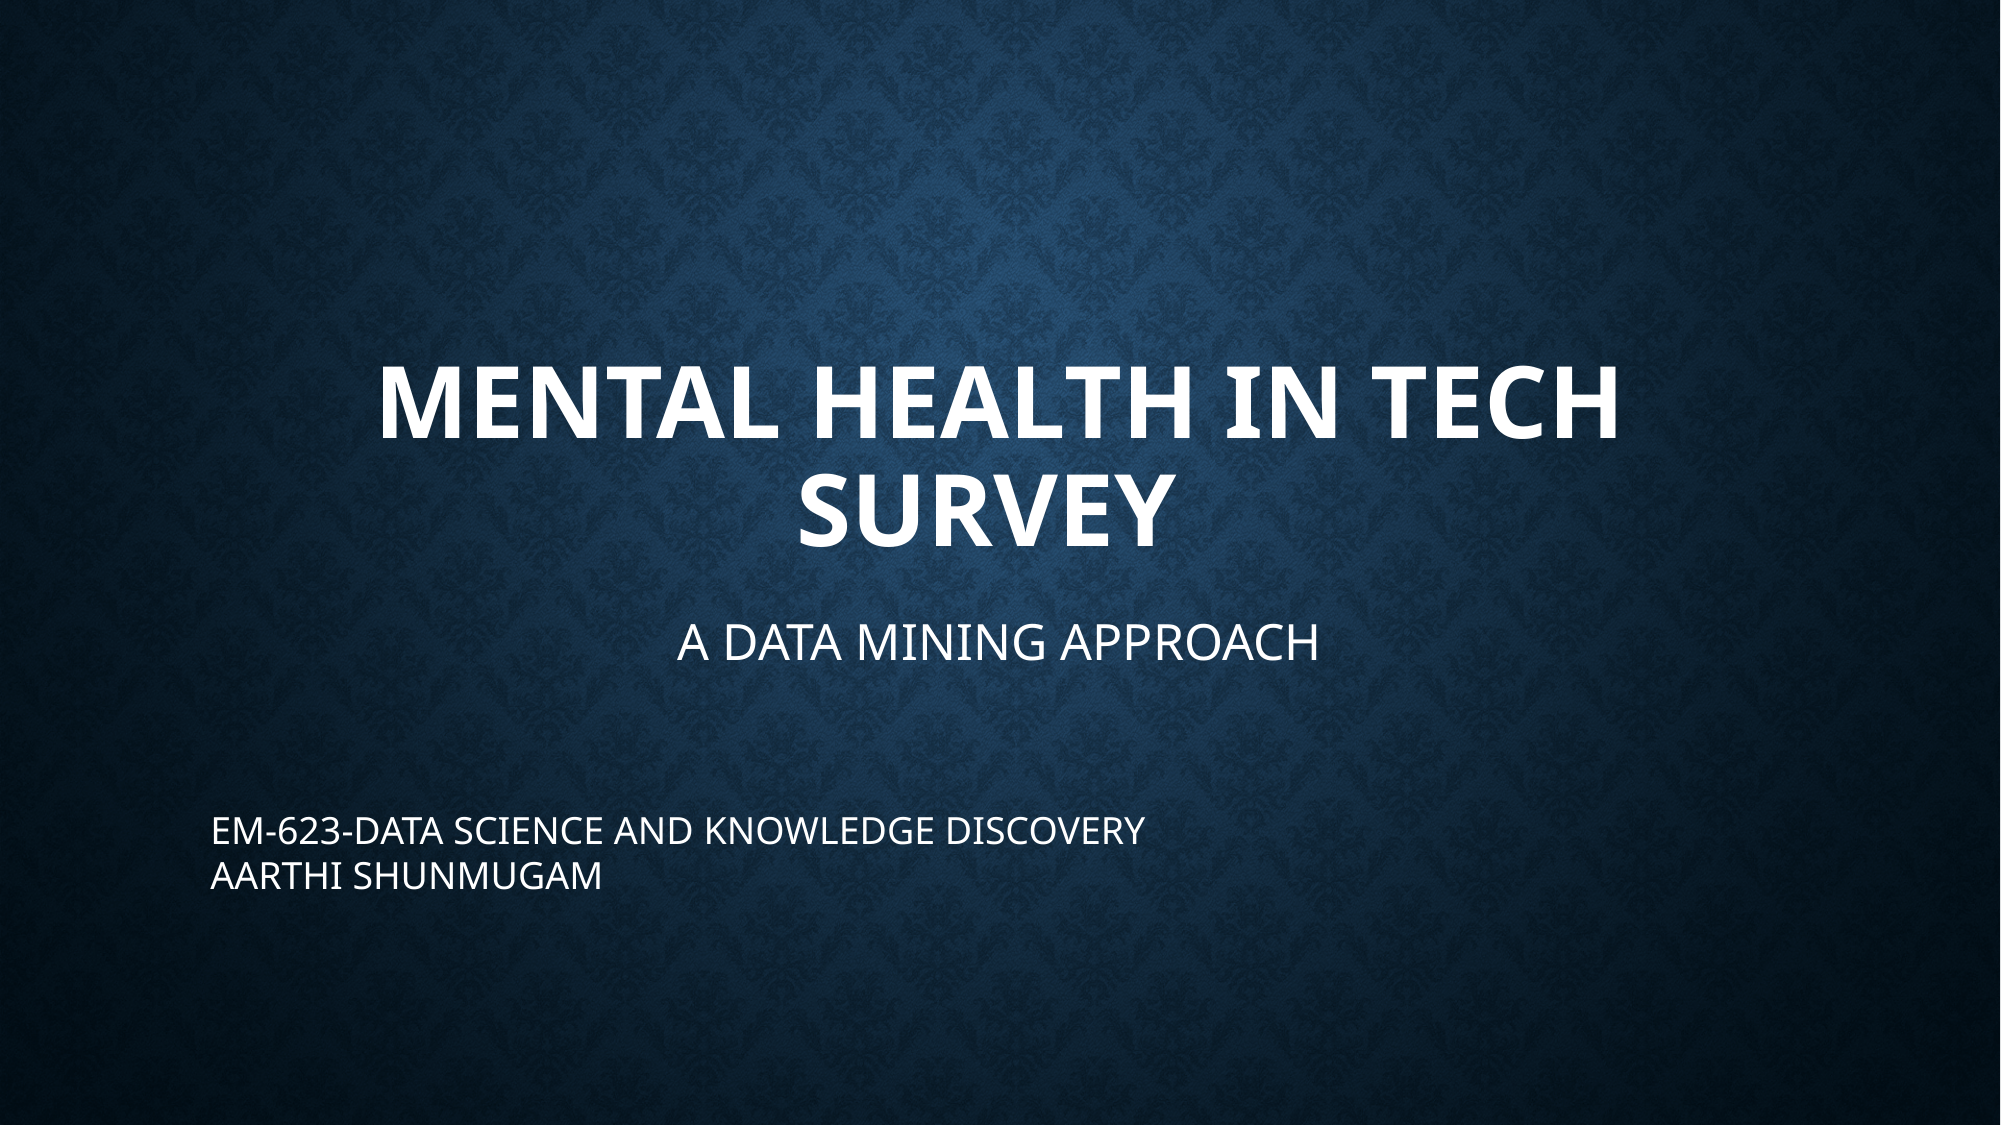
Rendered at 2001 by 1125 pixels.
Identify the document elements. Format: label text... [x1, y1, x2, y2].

subtitle A DATA MINING APPROACH [261, 590, 1739, 863]
title MENTAL HEALTH IN TECH SURVEY [261, 184, 1739, 576]
text_box EM-623-DATA SCIENCE AND KNOWLEDGE DISCOVERY AARTHI SHUNMUGAM [195, 799, 1161, 950]
